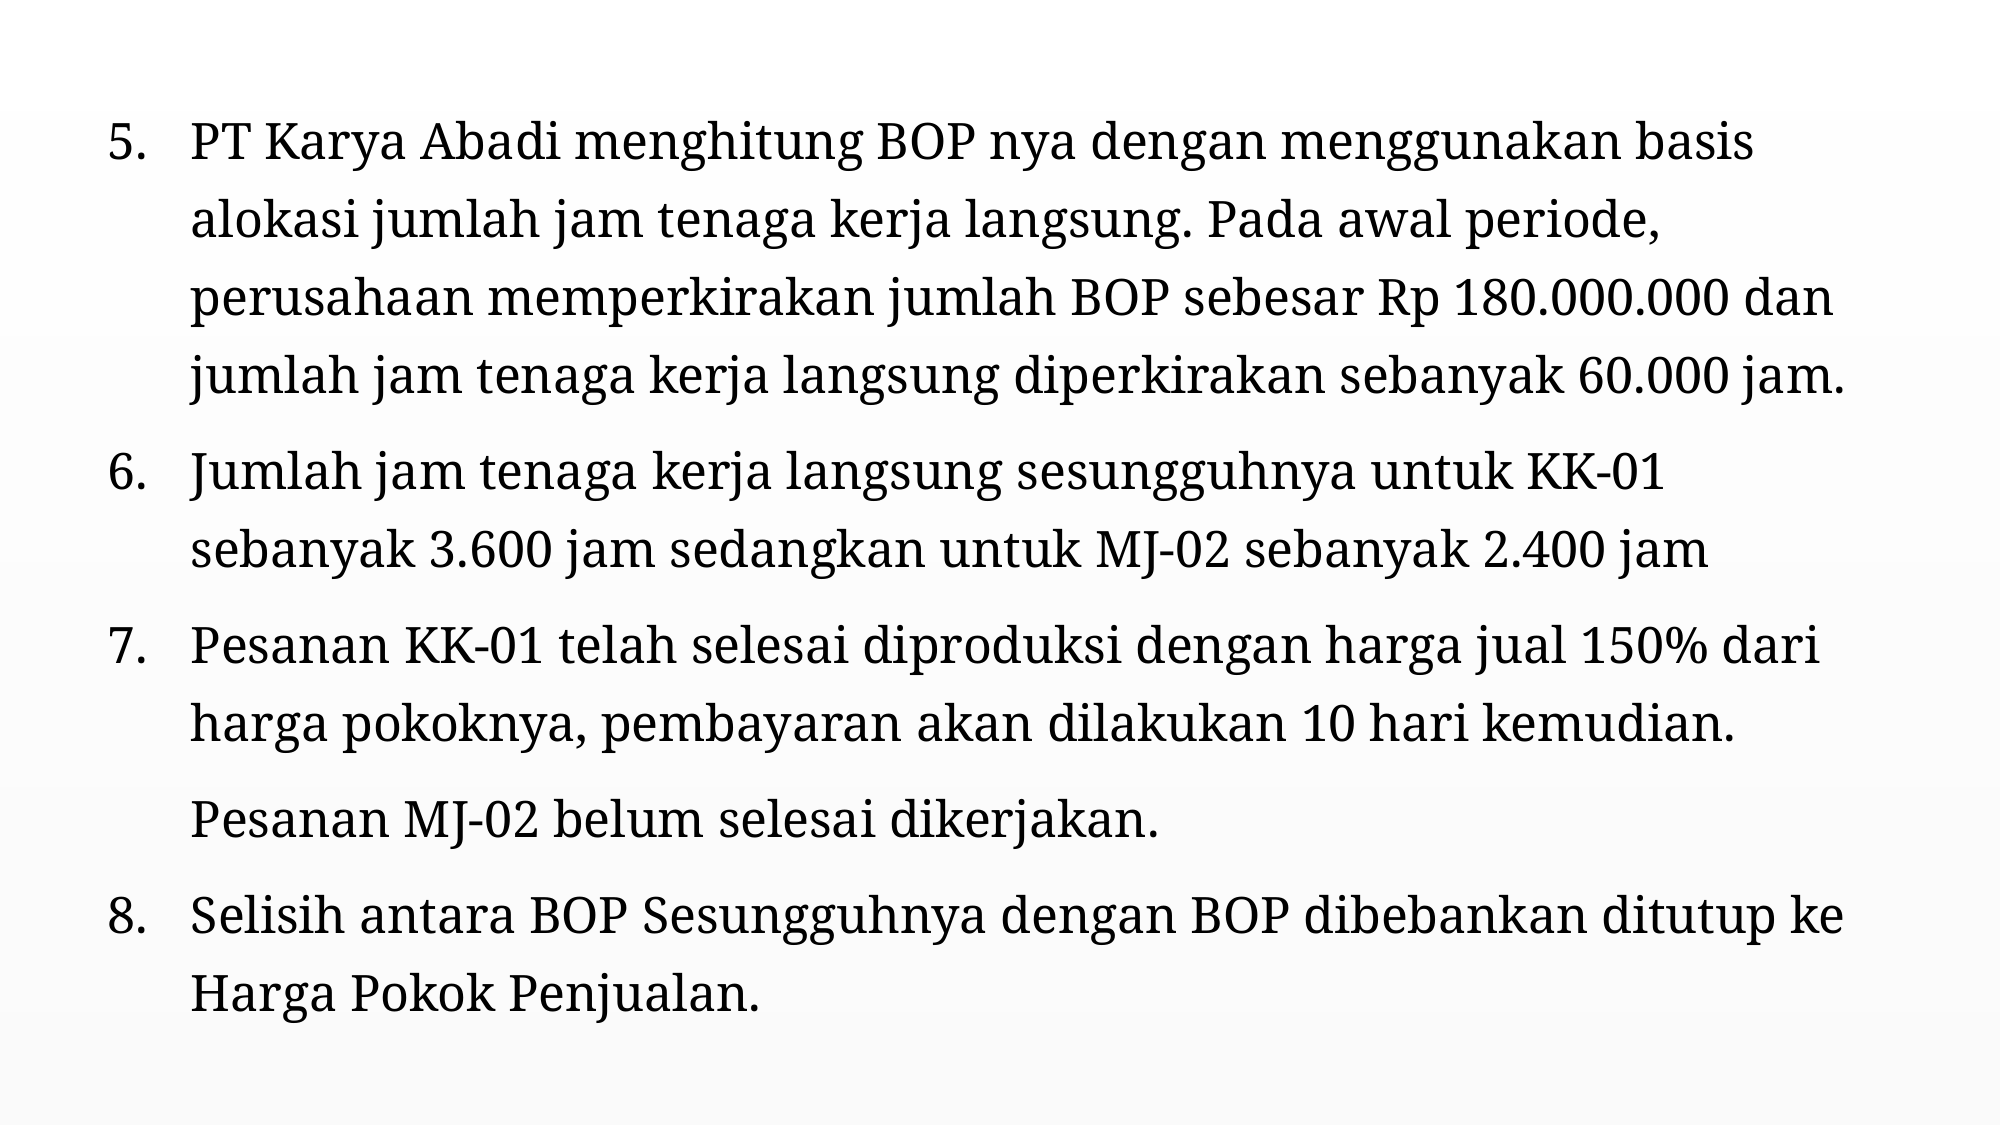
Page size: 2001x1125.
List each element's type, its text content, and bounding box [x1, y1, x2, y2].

list PT Karya Abadi menghitung BOP nya dengan menggunakan basis alokasi jumlah jam tenaga kerja langsung. Pada awal periode, perusahaan memperkirakan jumlah BOP sebesar Rp 180.000.000 dan jumlah jam tenaga kerja langsung diperkirakan sebanyak 60.000 jam. Jumlah jam tenaga kerja langsung sesungguhnya untuk KK-01 sebanyak 3.600 jam sedangkan untuk MJ-02 sebanyak 2.400 jam Pesanan KK-01 telah selesai diproduksi dengan harga jual 150% dari harga pokoknya, pembayaran akan dilakukan 10 hari kemudian. Pesanan MJ-02 belum selesai dikerjakan. Selisih antara BOP Sesungguhnya dengan BOP dibebankan ditutup ke Harga Pokok Penjualan. [92, 84, 1868, 1057]
